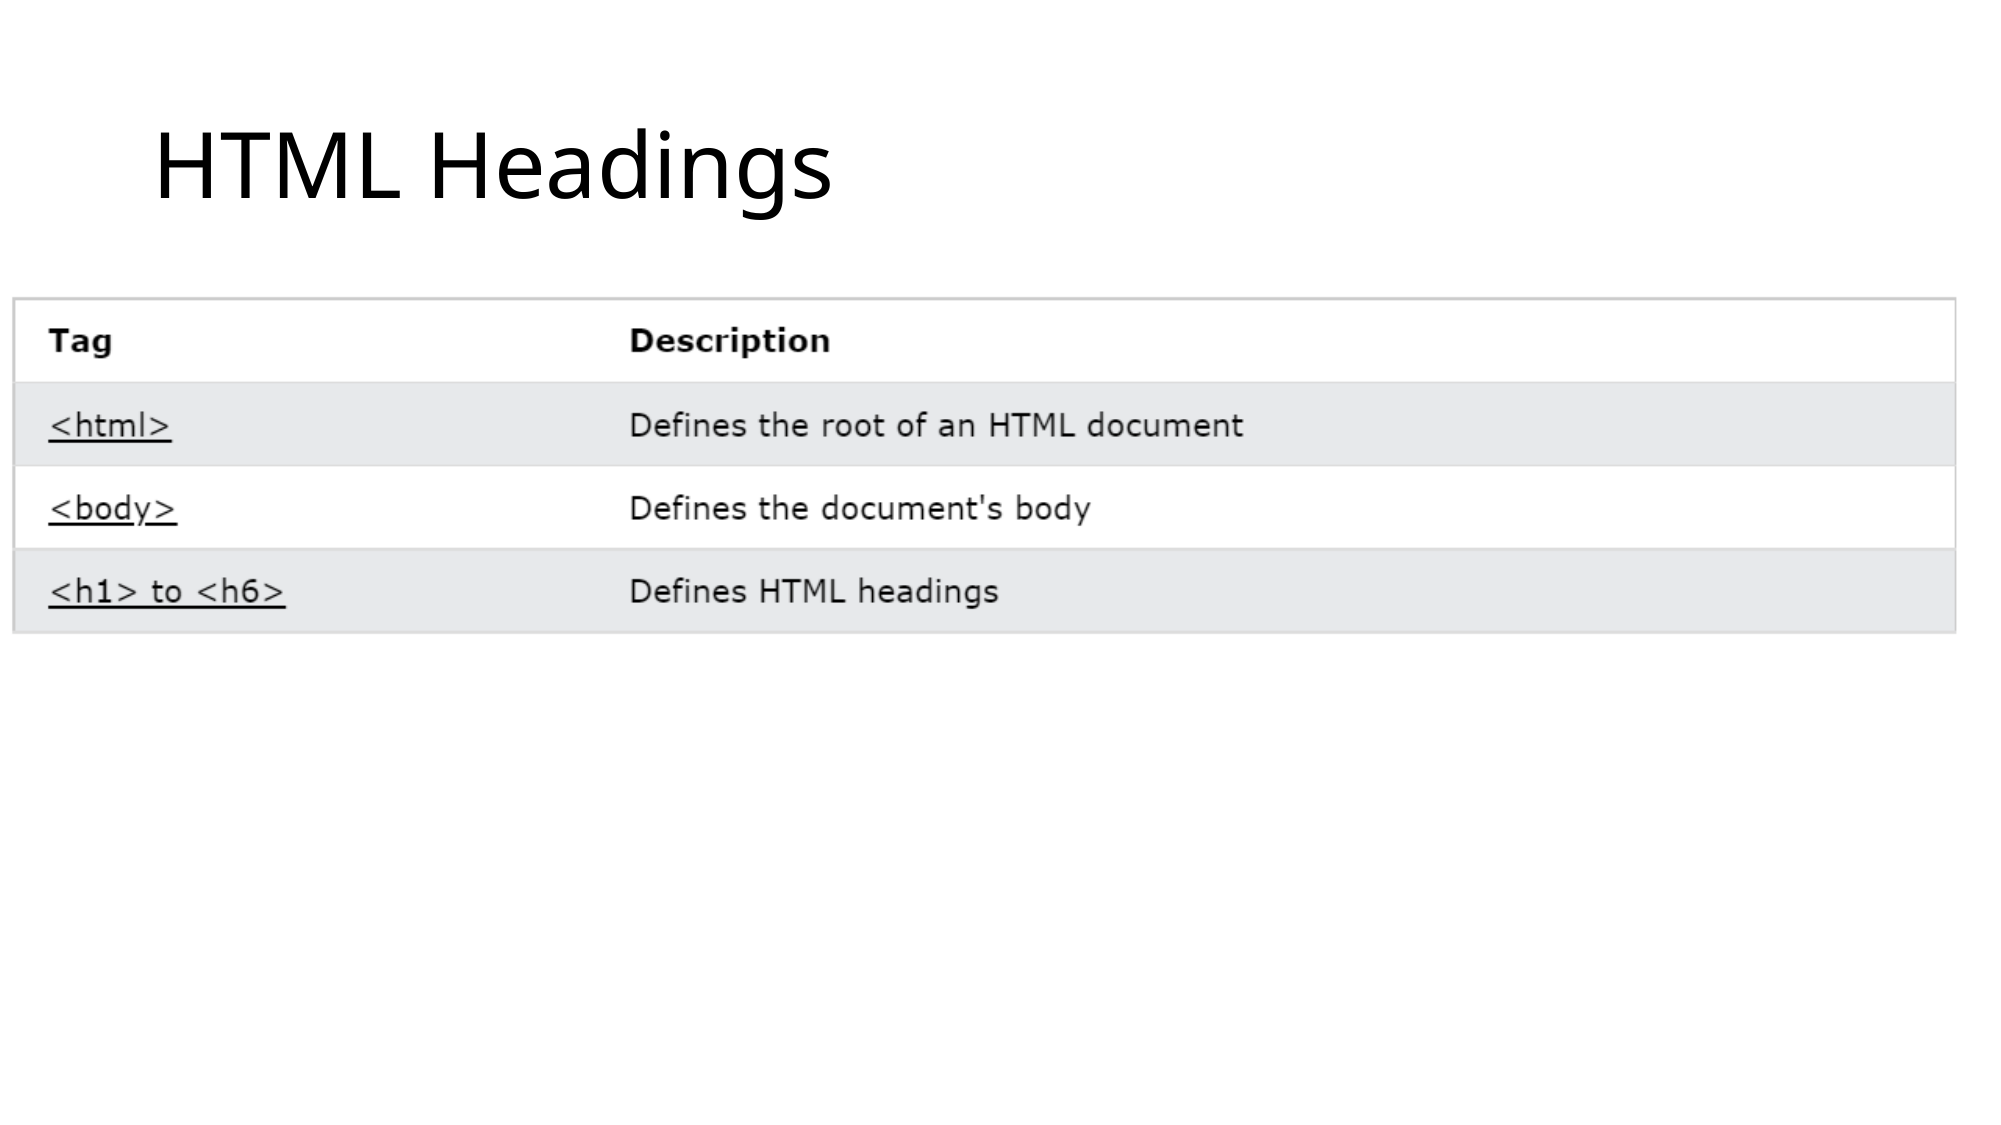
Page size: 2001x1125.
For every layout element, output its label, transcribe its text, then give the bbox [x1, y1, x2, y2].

title HTML Headings [137, 59, 1863, 278]
picture [0, 288, 1966, 642]
